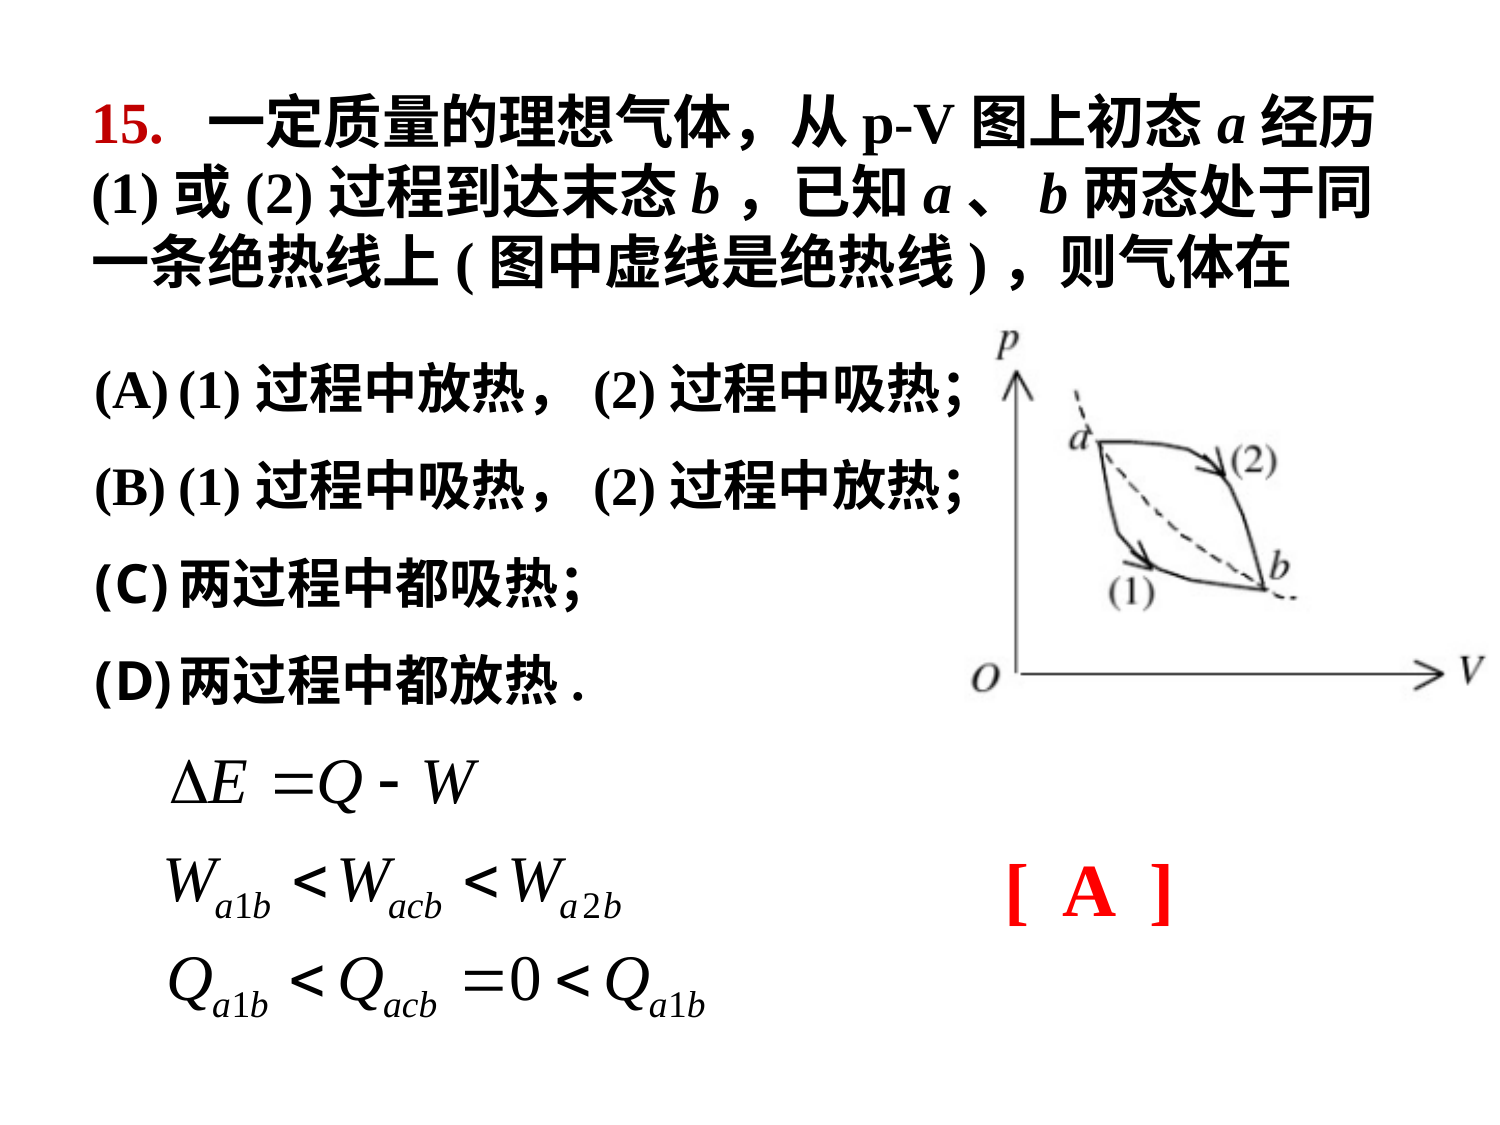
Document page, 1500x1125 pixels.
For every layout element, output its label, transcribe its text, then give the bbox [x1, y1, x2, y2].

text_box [159, 744, 717, 1032]
text_box [ A ] [989, 834, 1190, 939]
text_box 15. 一定质量的理想气体，从p-V图上初态a经历(1)或(2)过程到达末态b，已知a、b两态处于同一条绝热线上(图中虚线是绝热线)，则气体在 [76, 78, 1400, 303]
picture [962, 311, 1489, 711]
text_box (1)过程中放热，(2)过程中吸热； (1)过程中吸热，(2)过程中放热； 两过程中都吸热； 两过程中都放热. [79, 314, 967, 719]
